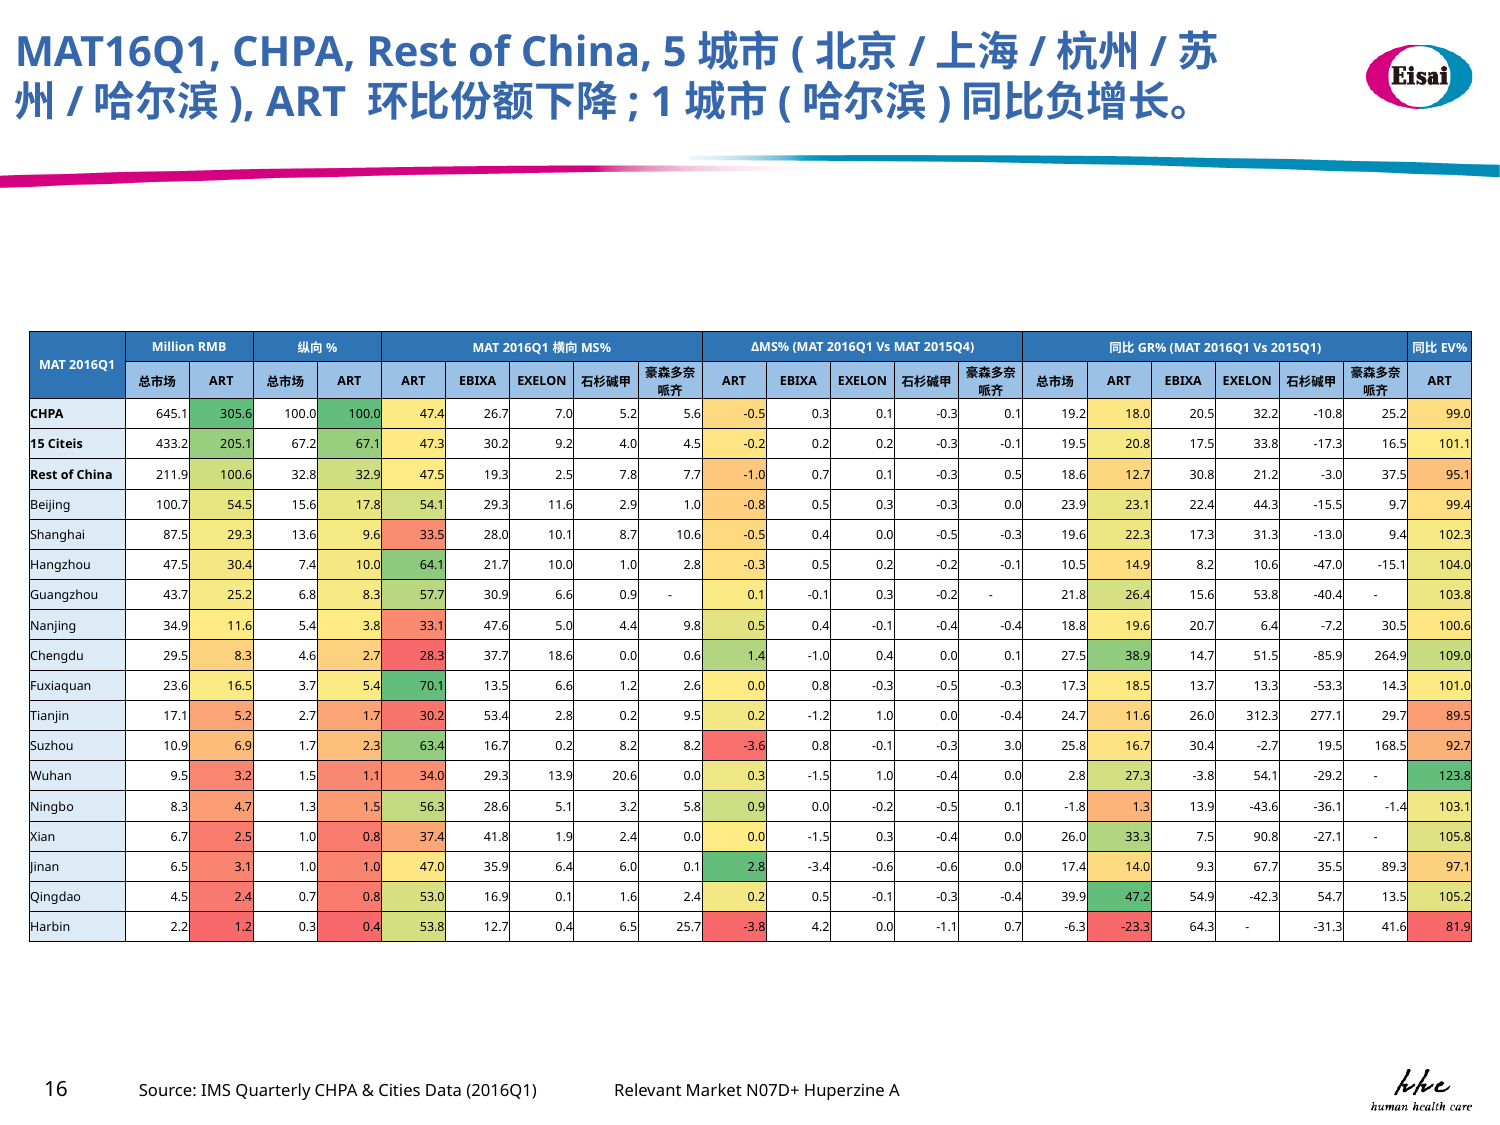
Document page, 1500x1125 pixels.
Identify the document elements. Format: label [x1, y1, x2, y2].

table_cell [831, 791, 894, 821]
table_cell [1216, 399, 1279, 428]
table_cell [959, 731, 1022, 760]
table_cell [382, 490, 445, 519]
table_cell [831, 362, 894, 398]
table_cell [510, 550, 573, 579]
table_cell [574, 640, 638, 670]
table_cell [510, 362, 573, 398]
table_cell [1216, 362, 1279, 398]
table_cell [1152, 362, 1215, 398]
table_cell [1280, 852, 1343, 881]
table_cell [1408, 701, 1471, 730]
table_cell [382, 429, 445, 458]
table_cell [190, 399, 253, 428]
table_cell [767, 459, 830, 489]
table_header [1023, 332, 1407, 361]
table_cell [767, 429, 830, 458]
table_cell [1344, 362, 1407, 398]
table_cell [1408, 490, 1471, 519]
table_header [254, 332, 381, 361]
table_cell [254, 882, 317, 911]
table_cell [254, 610, 317, 639]
table_header [1408, 332, 1471, 361]
table_cell [126, 912, 189, 941]
table_cell [1408, 791, 1471, 821]
table_cell [574, 882, 638, 911]
table_cell [510, 671, 573, 700]
table_cell [574, 550, 638, 579]
table_cell [1344, 490, 1407, 519]
table_cell [190, 791, 253, 821]
table_cell [254, 640, 317, 670]
table_cell [1023, 701, 1087, 730]
table_cell [30, 882, 125, 911]
table_cell [318, 852, 381, 881]
table_cell [1152, 459, 1215, 489]
table_cell [510, 731, 573, 760]
table_cell [1216, 761, 1279, 790]
table_cell [382, 882, 445, 911]
table_cell [1280, 399, 1343, 428]
table_cell [1023, 640, 1087, 670]
table_cell [1280, 761, 1343, 790]
table_cell [767, 701, 830, 730]
table_cell [446, 852, 509, 881]
table_cell [190, 701, 253, 730]
table_cell [1408, 912, 1471, 941]
table_cell [446, 671, 509, 700]
table_cell [318, 399, 381, 428]
table_cell [254, 490, 317, 519]
table_cell [1088, 399, 1151, 428]
table_cell [1280, 701, 1343, 730]
table_cell [30, 459, 125, 489]
table_cell [126, 362, 189, 398]
table_cell [1023, 362, 1087, 398]
table_cell [126, 459, 189, 489]
table_cell [126, 852, 189, 881]
table_cell [831, 520, 894, 549]
table_cell [959, 761, 1022, 790]
picture [0, 152, 1500, 191]
table_cell [382, 459, 445, 489]
table_cell [895, 490, 958, 519]
table_header [30, 332, 125, 398]
table_cell [895, 731, 958, 760]
table_cell [1152, 640, 1215, 670]
table_cell [1280, 459, 1343, 489]
table_cell [446, 761, 509, 790]
table_cell [767, 399, 830, 428]
table_cell [639, 610, 702, 639]
table_cell [1344, 731, 1407, 760]
table_cell [1152, 429, 1215, 458]
table_cell [1344, 791, 1407, 821]
table_cell [1280, 822, 1343, 851]
table_cell [831, 912, 894, 941]
table_cell [126, 580, 189, 609]
table_cell [1280, 731, 1343, 760]
picture [1371, 1069, 1473, 1111]
table_cell [382, 362, 445, 398]
table_cell [1088, 731, 1151, 760]
table_cell [318, 429, 381, 458]
table_cell [574, 459, 638, 489]
table_cell [1023, 912, 1087, 941]
table_cell [446, 640, 509, 670]
table_cell [382, 550, 445, 579]
table_cell [895, 580, 958, 609]
table_cell [190, 852, 253, 881]
table_cell [1280, 520, 1343, 549]
table_cell [959, 822, 1022, 851]
table_cell [126, 610, 189, 639]
table_cell [318, 701, 381, 730]
table_cell [895, 701, 958, 730]
table_cell [1152, 701, 1215, 730]
table_cell [1344, 822, 1407, 851]
table_cell [254, 362, 317, 398]
table_cell [959, 701, 1022, 730]
table_cell [831, 550, 894, 579]
table_cell [895, 640, 958, 670]
table_cell [446, 580, 509, 609]
table_header [126, 332, 253, 361]
table_cell [318, 580, 381, 609]
table_cell [318, 550, 381, 579]
table_cell [767, 791, 830, 821]
table_cell [1152, 490, 1215, 519]
table_cell [574, 852, 638, 881]
list [123, 1069, 595, 1110]
table_cell [1408, 429, 1471, 458]
table_cell [703, 882, 766, 911]
table_cell [318, 912, 381, 941]
table_cell [574, 671, 638, 700]
table_cell [767, 761, 830, 790]
table_cell [510, 852, 573, 881]
table_cell [703, 731, 766, 760]
table_cell [959, 610, 1022, 639]
table_cell [510, 791, 573, 821]
table_cell [30, 429, 125, 458]
table_cell [1023, 550, 1087, 579]
picture [1366, 45, 1450, 110]
table_cell [318, 671, 381, 700]
table_cell [1280, 640, 1343, 670]
table_cell [1088, 550, 1151, 579]
table_cell [30, 640, 125, 670]
table_cell [1023, 761, 1087, 790]
table_cell [30, 610, 125, 639]
table_cell [1216, 912, 1279, 941]
table_cell [510, 640, 573, 670]
table_cell [703, 550, 766, 579]
table_cell [446, 731, 509, 760]
table_cell [1216, 640, 1279, 670]
table_cell [831, 640, 894, 670]
table_cell [1023, 459, 1087, 489]
table_cell [254, 459, 317, 489]
table_cell [318, 610, 381, 639]
table_cell [639, 640, 702, 670]
table_cell [190, 882, 253, 911]
table_cell [382, 761, 445, 790]
table_cell [703, 912, 766, 941]
table_cell [574, 731, 638, 760]
table_cell [1344, 550, 1407, 579]
table_cell [1216, 671, 1279, 700]
table_cell [318, 459, 381, 489]
table_cell [30, 731, 125, 760]
table_cell [574, 791, 638, 821]
table_cell [318, 520, 381, 549]
table_cell [895, 852, 958, 881]
table_cell [1344, 429, 1407, 458]
table_cell [639, 882, 702, 911]
table_cell [703, 399, 766, 428]
table_cell [126, 399, 189, 428]
table_cell [574, 912, 638, 941]
table_cell [767, 580, 830, 609]
table_cell [1152, 852, 1215, 881]
table_cell [382, 912, 445, 941]
table_cell [703, 362, 766, 398]
table_cell [895, 610, 958, 639]
table_cell [1216, 610, 1279, 639]
table_cell [446, 701, 509, 730]
table_cell [382, 791, 445, 821]
table_cell [767, 912, 830, 941]
table_header [703, 332, 1022, 361]
table_cell [639, 520, 702, 549]
table_cell [767, 671, 830, 700]
table_cell [1344, 671, 1407, 700]
table_cell [1152, 580, 1215, 609]
table_cell [574, 520, 638, 549]
table_cell [1344, 520, 1407, 549]
table_cell [1088, 362, 1151, 398]
table_cell [895, 429, 958, 458]
table_cell [703, 822, 766, 851]
table_cell [1023, 490, 1087, 519]
table_cell [574, 490, 638, 519]
table_cell [382, 701, 445, 730]
table_cell [1023, 731, 1087, 760]
table_cell [639, 490, 702, 519]
table_cell [1152, 671, 1215, 700]
table_cell [510, 490, 573, 519]
picture [1436, 45, 1473, 70]
table_cell [382, 640, 445, 670]
table_cell [1023, 822, 1087, 851]
table_cell [254, 580, 317, 609]
table_cell [1408, 882, 1471, 911]
table_cell [1216, 791, 1279, 821]
table_cell [831, 399, 894, 428]
table_cell [318, 731, 381, 760]
table_cell [446, 550, 509, 579]
table_cell [126, 640, 189, 670]
table_cell [639, 459, 702, 489]
table_cell [254, 791, 317, 821]
table_cell [254, 701, 317, 730]
table_cell [30, 822, 125, 851]
table_cell [446, 459, 509, 489]
table_cell [895, 882, 958, 911]
table_cell [1408, 822, 1471, 851]
table_cell [1088, 459, 1151, 489]
table_cell [446, 362, 509, 398]
table_cell [254, 429, 317, 458]
table_cell [767, 520, 830, 549]
table_cell [1152, 791, 1215, 821]
table_cell [1280, 550, 1343, 579]
table_cell [382, 731, 445, 760]
table_cell [574, 701, 638, 730]
table_cell [510, 822, 573, 851]
table_cell [1280, 580, 1343, 609]
table_header [382, 332, 702, 361]
table_cell [446, 610, 509, 639]
table_cell [1280, 671, 1343, 700]
table_cell [126, 490, 189, 519]
table_cell [1088, 671, 1151, 700]
table_cell [318, 640, 381, 670]
table_cell [1023, 580, 1087, 609]
table_cell [446, 399, 509, 428]
table_cell [895, 550, 958, 579]
table_cell [1216, 701, 1279, 730]
table_cell [318, 362, 381, 398]
table_cell [1408, 459, 1471, 489]
table_cell [959, 520, 1022, 549]
table_cell [1408, 640, 1471, 670]
table_cell [1408, 520, 1471, 549]
table_cell [190, 761, 253, 790]
table_cell [190, 822, 253, 851]
table_cell [510, 701, 573, 730]
table_cell [959, 912, 1022, 941]
table_cell [895, 459, 958, 489]
table_cell [30, 399, 125, 428]
table_cell [703, 459, 766, 489]
table_cell [382, 520, 445, 549]
table_cell [126, 791, 189, 821]
table_cell [639, 399, 702, 428]
table_cell [254, 520, 317, 549]
table_cell [254, 550, 317, 579]
table_cell [318, 882, 381, 911]
table_cell [1023, 429, 1087, 458]
table_cell [703, 610, 766, 639]
table_cell [1344, 640, 1407, 670]
table_cell [639, 429, 702, 458]
table_cell [703, 580, 766, 609]
table_cell [574, 761, 638, 790]
table_cell [1152, 882, 1215, 911]
table_cell [703, 520, 766, 549]
table_cell [639, 580, 702, 609]
table_cell [959, 429, 1022, 458]
table_cell [639, 761, 702, 790]
table_cell [767, 640, 830, 670]
table_cell [1088, 912, 1151, 941]
table_cell [1023, 399, 1087, 428]
table_cell [895, 399, 958, 428]
table_cell [895, 520, 958, 549]
table_cell [1344, 610, 1407, 639]
table_cell [190, 550, 253, 579]
table_cell [190, 731, 253, 760]
table_cell [1408, 362, 1471, 398]
table_cell [639, 912, 702, 941]
table_cell [1344, 761, 1407, 790]
table_cell [254, 399, 317, 428]
table_cell [1152, 399, 1215, 428]
table_cell [1280, 791, 1343, 821]
table_cell [190, 580, 253, 609]
table_cell [510, 580, 573, 609]
table_cell [1408, 761, 1471, 790]
table_cell [1280, 912, 1343, 941]
table_cell [190, 429, 253, 458]
table_cell [1088, 580, 1151, 609]
table_cell [767, 550, 830, 579]
table_cell [190, 912, 253, 941]
table_cell [254, 852, 317, 881]
table_cell [1344, 580, 1407, 609]
table_cell [1023, 882, 1087, 911]
table_cell [574, 362, 638, 398]
table_cell [446, 912, 509, 941]
table_cell [895, 912, 958, 941]
table_cell [446, 882, 509, 911]
table_cell [190, 362, 253, 398]
table_cell [254, 761, 317, 790]
table_cell [1344, 882, 1407, 911]
table_cell [1023, 520, 1087, 549]
table_cell [510, 610, 573, 639]
table_cell [382, 399, 445, 428]
table_cell [446, 429, 509, 458]
table_cell [254, 671, 317, 700]
table_cell [831, 761, 894, 790]
table_cell [703, 852, 766, 881]
table_cell [639, 731, 702, 760]
table_cell [767, 852, 830, 881]
table_cell [1408, 671, 1471, 700]
table_cell [959, 640, 1022, 670]
table_cell [126, 550, 189, 579]
table_cell [1344, 852, 1407, 881]
table_cell [382, 852, 445, 881]
table_cell [831, 701, 894, 730]
table_cell [1344, 912, 1407, 941]
table_cell [1088, 640, 1151, 670]
table_cell [703, 761, 766, 790]
table_cell [254, 912, 317, 941]
table_cell [126, 701, 189, 730]
table_cell [1280, 490, 1343, 519]
table_cell [446, 520, 509, 549]
table_cell [510, 761, 573, 790]
table_cell [895, 671, 958, 700]
table_cell [959, 882, 1022, 911]
table_cell [703, 490, 766, 519]
table_cell [1152, 550, 1215, 579]
table_cell [1408, 610, 1471, 639]
table_cell [446, 822, 509, 851]
table_cell [30, 761, 125, 790]
table_cell [382, 671, 445, 700]
table_cell [1023, 791, 1087, 821]
table_cell [574, 580, 638, 609]
table_cell [831, 852, 894, 881]
table_cell [959, 791, 1022, 821]
table_cell [703, 701, 766, 730]
table_cell [767, 362, 830, 398]
table_cell [1216, 550, 1279, 579]
table_cell [190, 671, 253, 700]
table_cell [1023, 671, 1087, 700]
table_cell [1088, 520, 1151, 549]
table_cell [1280, 362, 1343, 398]
table_cell [639, 362, 702, 398]
table_cell [831, 822, 894, 851]
table_cell [1344, 701, 1407, 730]
table_cell [382, 610, 445, 639]
table_cell [510, 399, 573, 428]
table_cell [1023, 852, 1087, 881]
table_cell [1216, 852, 1279, 881]
table_cell [767, 731, 830, 760]
table_cell [190, 459, 253, 489]
table_cell [510, 429, 573, 458]
table_cell [30, 852, 125, 881]
table_cell [767, 882, 830, 911]
table_cell [30, 912, 125, 941]
table_cell [639, 791, 702, 821]
table_cell [254, 731, 317, 760]
table_cell [959, 459, 1022, 489]
table_cell [1344, 399, 1407, 428]
table_cell [639, 852, 702, 881]
text_box [595, 1069, 1362, 1110]
table_cell [1408, 580, 1471, 609]
table_cell [510, 459, 573, 489]
table_cell [190, 640, 253, 670]
table_cell [639, 701, 702, 730]
table_cell [703, 671, 766, 700]
table_cell [1216, 580, 1279, 609]
table_cell [703, 640, 766, 670]
list [0, 0, 1337, 150]
table_cell [126, 822, 189, 851]
table_cell [1408, 550, 1471, 579]
table_cell [959, 580, 1022, 609]
table_cell [1216, 490, 1279, 519]
table_cell [831, 610, 894, 639]
table_cell [446, 490, 509, 519]
table_cell [126, 731, 189, 760]
table_cell [1088, 791, 1151, 821]
table_cell [190, 490, 253, 519]
table_cell [1088, 761, 1151, 790]
table_cell [1408, 399, 1471, 428]
table_cell [30, 701, 125, 730]
table_cell [1216, 520, 1279, 549]
table_cell [318, 822, 381, 851]
table_cell [1216, 459, 1279, 489]
table_cell [767, 822, 830, 851]
table_cell [1023, 610, 1087, 639]
table_cell [1280, 429, 1343, 458]
table_cell [831, 882, 894, 911]
table_cell [959, 671, 1022, 700]
table_cell [126, 882, 189, 911]
table_cell [126, 520, 189, 549]
table_cell [1408, 731, 1471, 760]
table_cell [30, 580, 125, 609]
table_cell [703, 429, 766, 458]
table_cell [318, 761, 381, 790]
table_cell [1088, 610, 1151, 639]
table_cell [1152, 610, 1215, 639]
table_cell [1280, 610, 1343, 639]
table_cell [254, 822, 317, 851]
table_cell [190, 610, 253, 639]
table_cell [190, 520, 253, 549]
table_cell [703, 791, 766, 821]
table_cell [639, 550, 702, 579]
table_cell [959, 399, 1022, 428]
table_cell [1088, 882, 1151, 911]
table_cell [831, 731, 894, 760]
table_cell [1216, 429, 1279, 458]
table_cell [1088, 822, 1151, 851]
table_cell [1216, 882, 1279, 911]
table_cell [639, 671, 702, 700]
table_cell [1088, 852, 1151, 881]
table_cell [30, 550, 125, 579]
table_cell [639, 822, 702, 851]
table_cell [1152, 761, 1215, 790]
table_cell [510, 882, 573, 911]
table_cell [959, 362, 1022, 398]
table_cell [318, 791, 381, 821]
table_cell [30, 791, 125, 821]
table_cell [1408, 852, 1471, 881]
table_cell [895, 761, 958, 790]
table_cell [1216, 731, 1279, 760]
table_cell [831, 671, 894, 700]
table_cell [30, 520, 125, 549]
table_cell [1152, 731, 1215, 760]
table_cell [895, 362, 958, 398]
table_cell [1088, 429, 1151, 458]
table_cell [318, 490, 381, 519]
table_cell [30, 671, 125, 700]
table_cell [574, 399, 638, 428]
picture [1424, 83, 1473, 110]
table_cell [767, 610, 830, 639]
table_cell [831, 490, 894, 519]
table_cell [574, 822, 638, 851]
table_cell [30, 490, 125, 519]
table_cell [574, 429, 638, 458]
table_cell [895, 822, 958, 851]
slide_number [29, 1069, 123, 1110]
table_cell [1152, 912, 1215, 941]
table_cell [1344, 459, 1407, 489]
table_cell [895, 791, 958, 821]
table_cell [1088, 701, 1151, 730]
table_cell [126, 761, 189, 790]
table_cell [1216, 822, 1279, 851]
table_cell [1152, 520, 1215, 549]
table_cell [126, 671, 189, 700]
table_cell [510, 912, 573, 941]
table_cell [1088, 490, 1151, 519]
table_cell [959, 550, 1022, 579]
table_cell [831, 580, 894, 609]
table_cell [959, 852, 1022, 881]
table_cell [1152, 822, 1215, 851]
table_cell [1280, 882, 1343, 911]
table_cell [382, 580, 445, 609]
table_cell [574, 610, 638, 639]
table_cell [382, 822, 445, 851]
table_cell [767, 490, 830, 519]
table_cell [831, 429, 894, 458]
table_cell [126, 429, 189, 458]
table_cell [831, 459, 894, 489]
table_cell [510, 520, 573, 549]
table_cell [959, 490, 1022, 519]
table_cell [446, 791, 509, 821]
